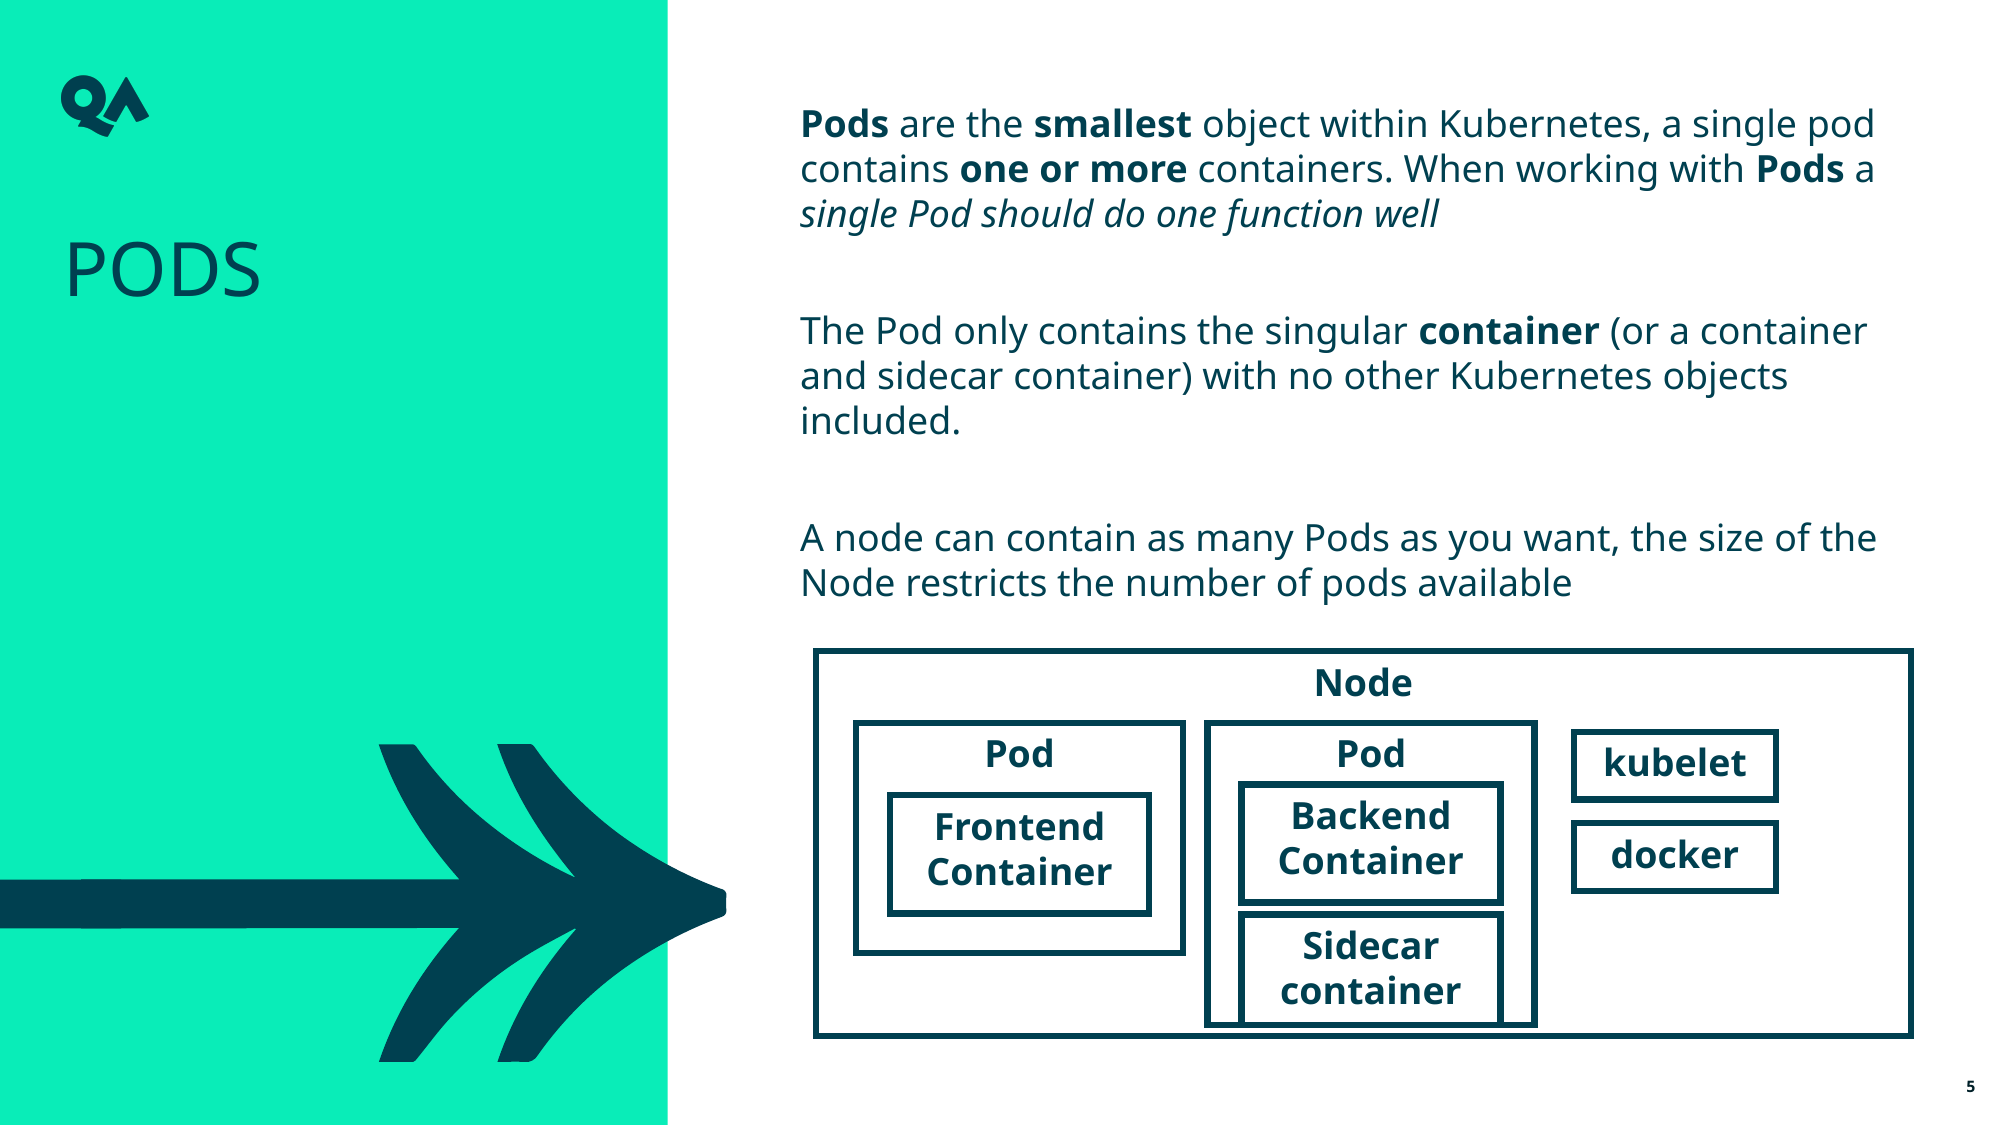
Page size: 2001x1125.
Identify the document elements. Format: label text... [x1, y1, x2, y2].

slide_number 5 [1846, 1068, 1976, 1098]
text_box Pod [1206, 722, 1536, 1026]
text_box Sidecar container [1241, 913, 1501, 1026]
text_box kubelet [1573, 731, 1777, 801]
list Pods are the smallest object within Kubernetes, a single pod contains one or more containers. When working with Pods a single Pod should do one function well The Pod only contains the singular container (or a container and sidecar container) with no other Kubernetes objects included. A node can contain as many Pods as you want, the size of the Node restricts the number of pods available [800, 99, 1911, 628]
picture [44, 61, 166, 148]
text_box Frontend Container [889, 794, 1150, 914]
text_box Backend Container [1241, 783, 1501, 904]
text_box docker [1573, 822, 1777, 892]
text_box Pod [855, 722, 1184, 954]
list Pods [63, 221, 628, 673]
text_box Node [815, 650, 1912, 1037]
